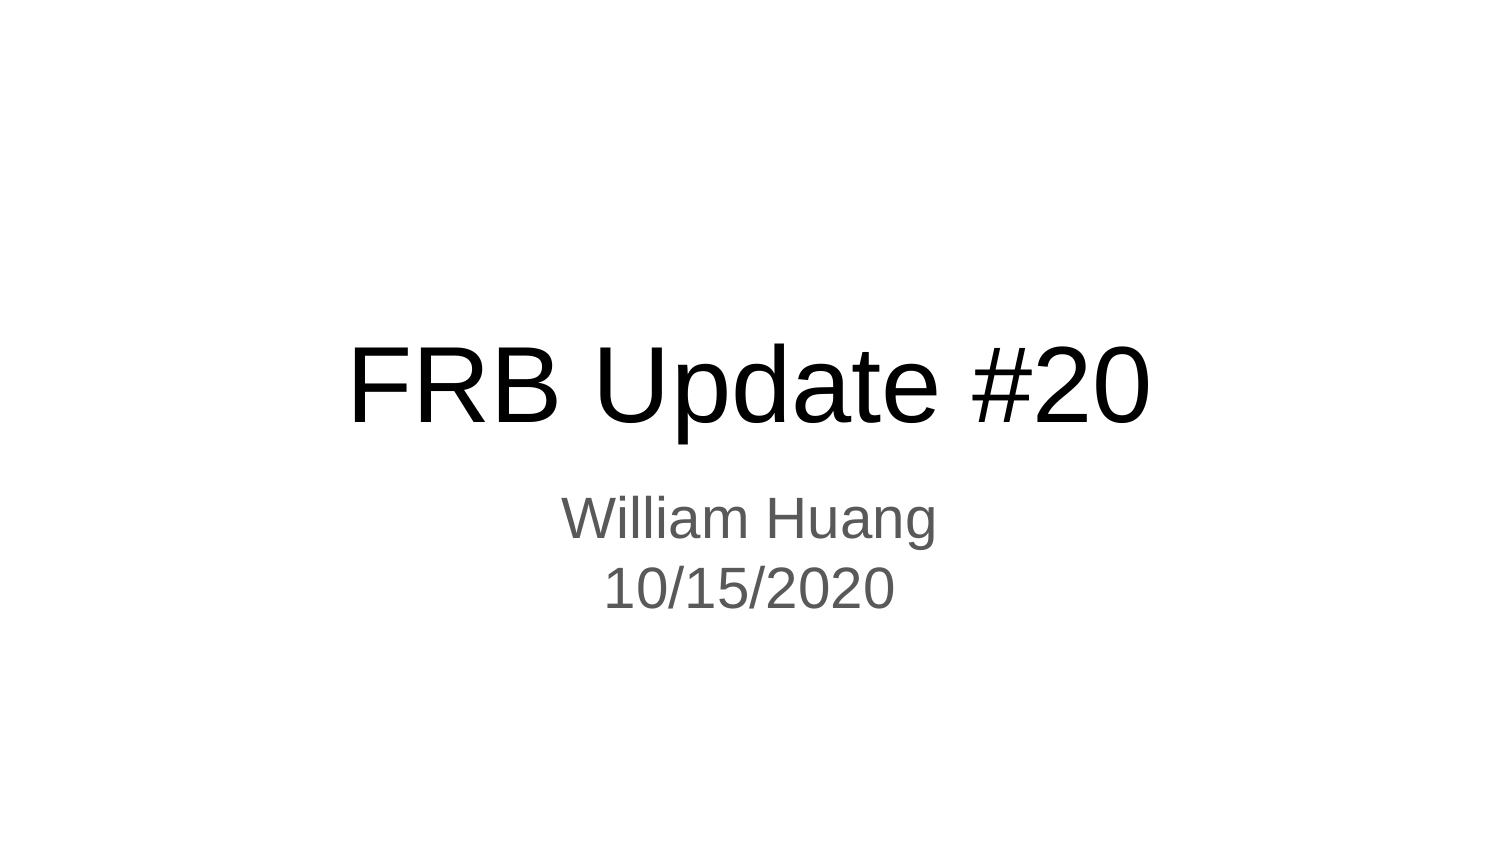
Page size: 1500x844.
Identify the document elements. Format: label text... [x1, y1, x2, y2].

title FRB Update #20 [51, 122, 1449, 459]
subtitle William Huang 10/15/2020 [51, 464, 1449, 595]
